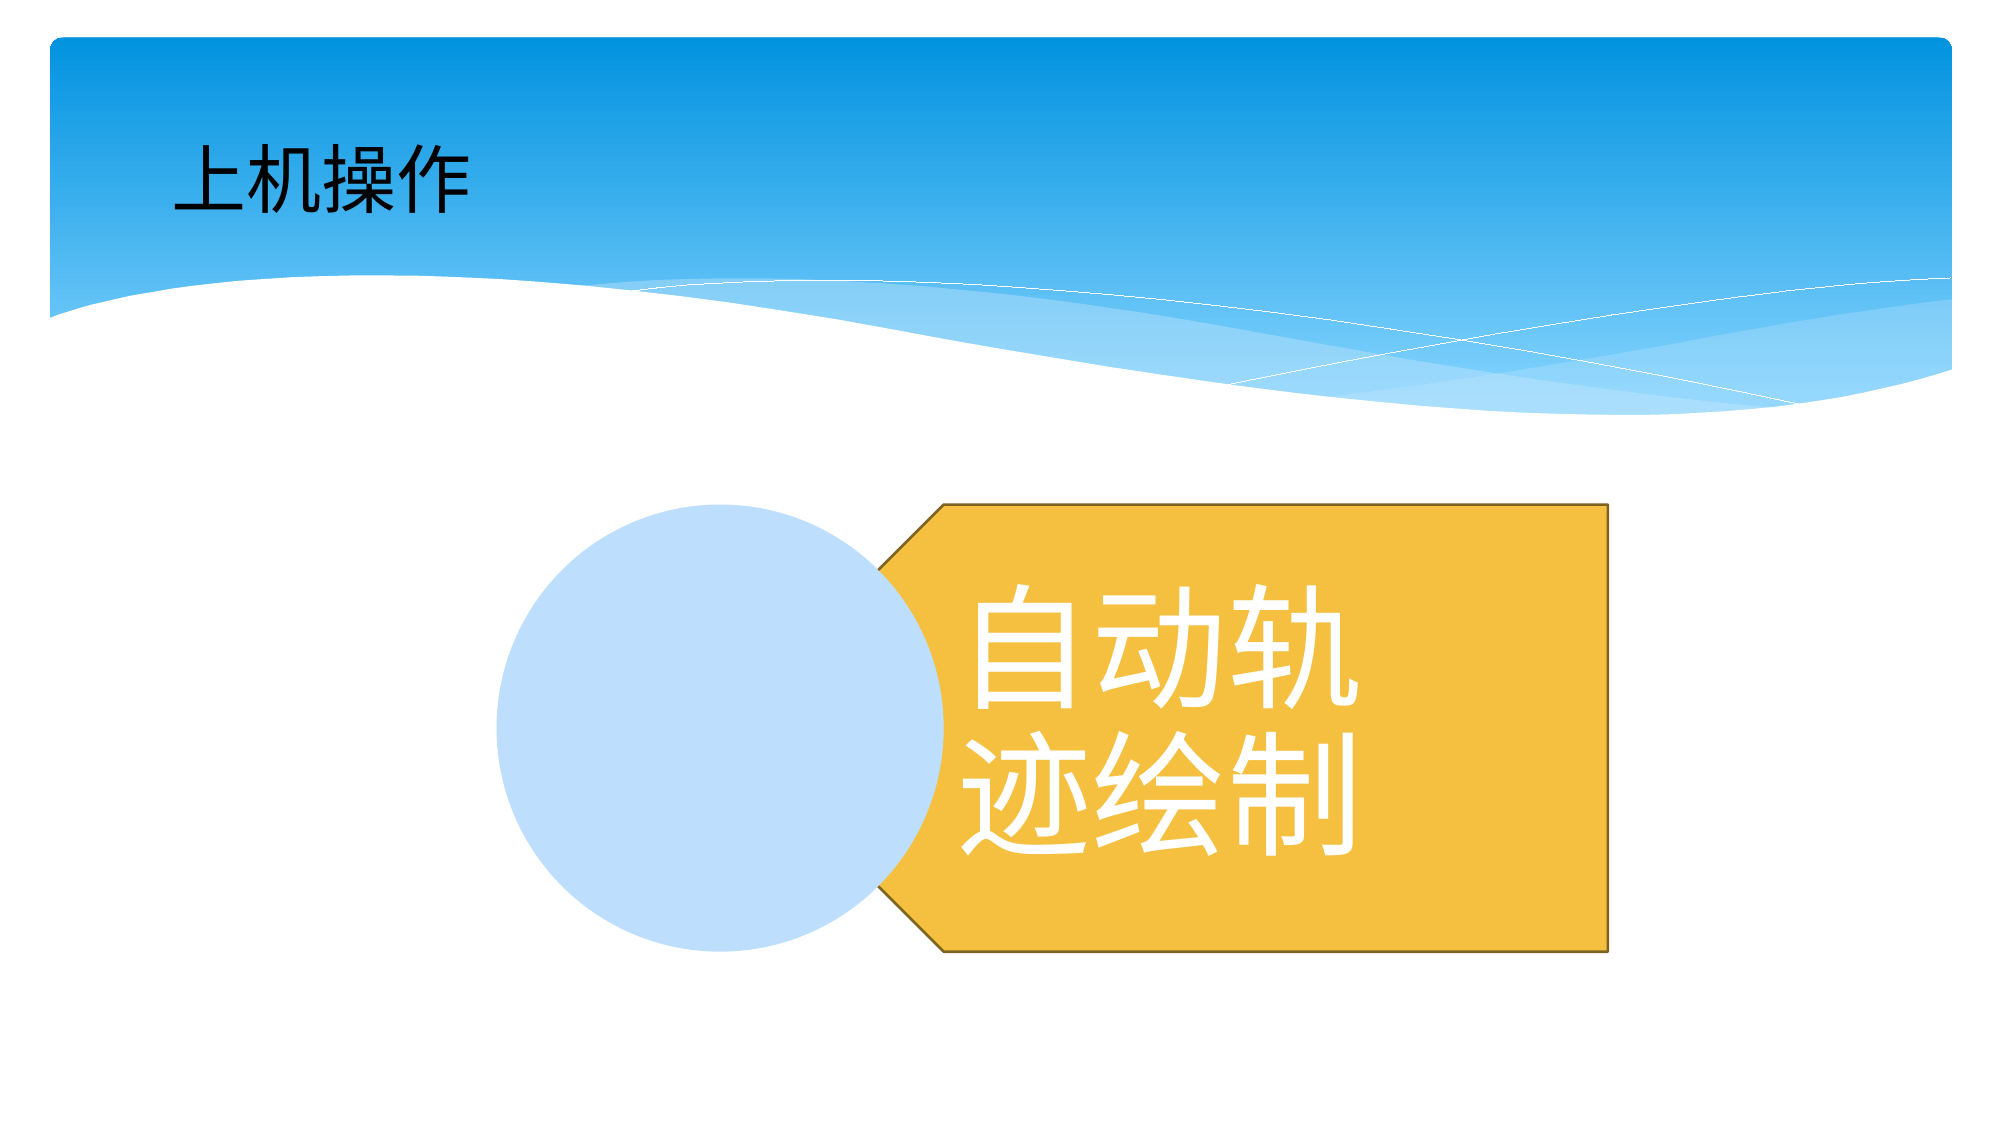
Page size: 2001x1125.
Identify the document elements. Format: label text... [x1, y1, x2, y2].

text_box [384, 361, 1720, 1095]
text_box 上机操作 [156, 125, 487, 230]
